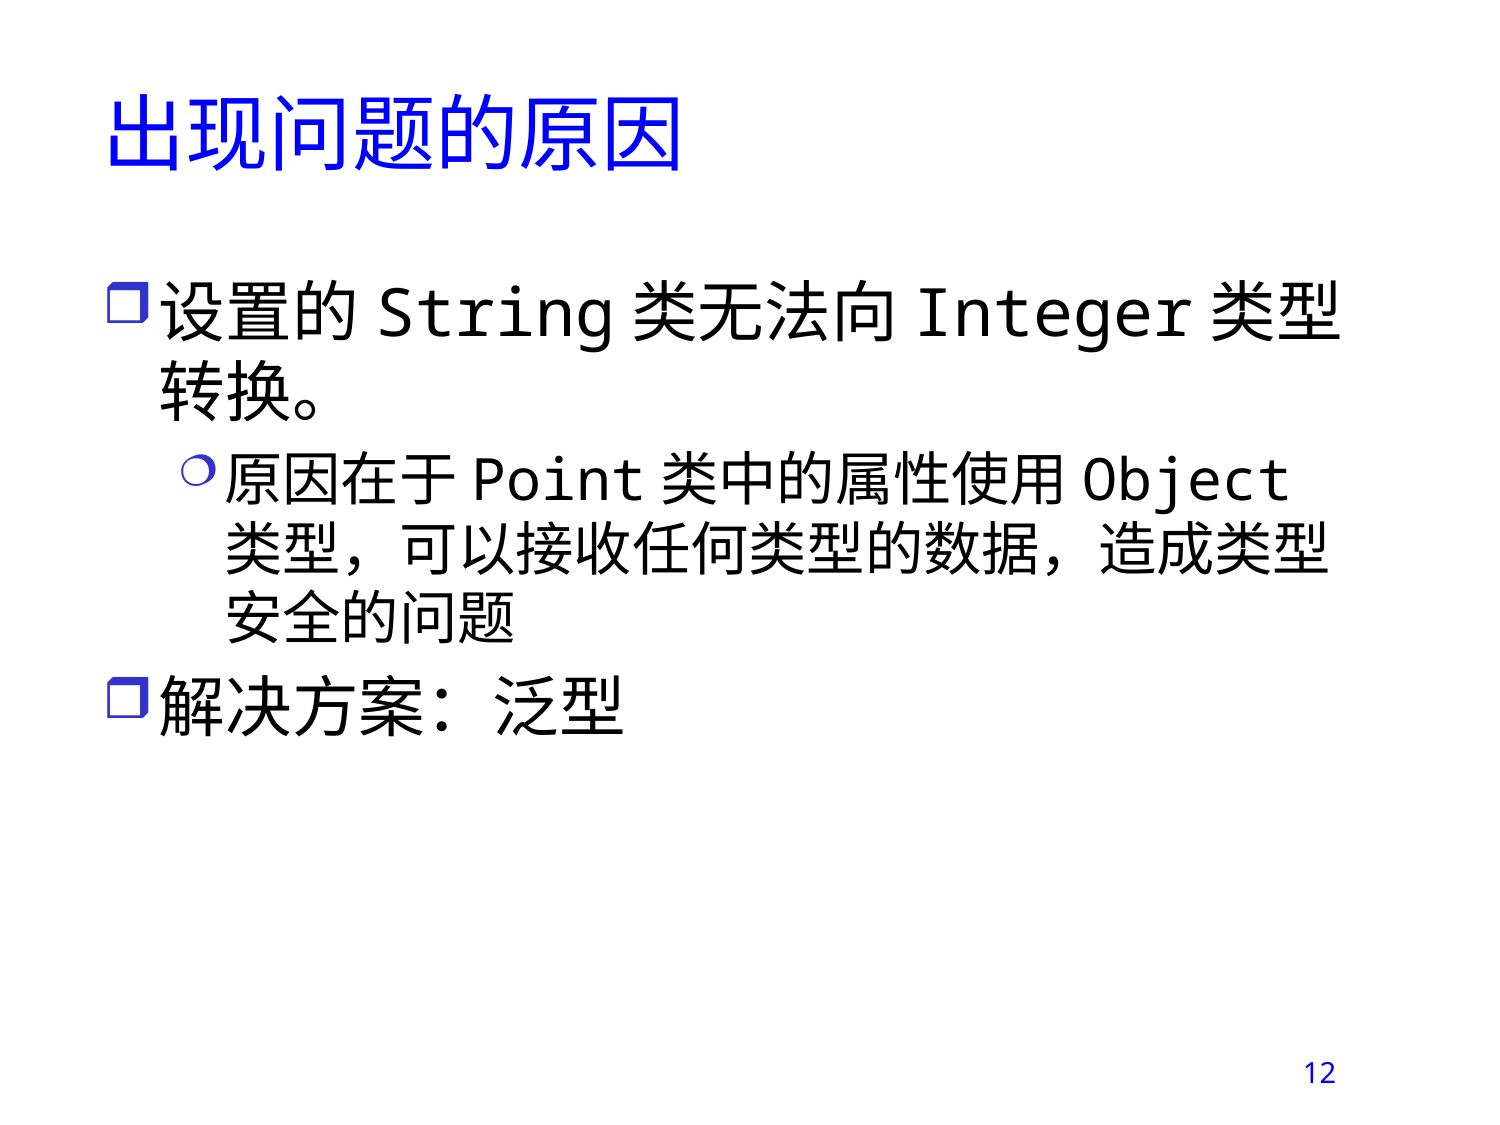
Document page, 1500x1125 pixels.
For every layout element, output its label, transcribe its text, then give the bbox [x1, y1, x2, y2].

slide_number 12 [1269, 1046, 1370, 1091]
title 出现问题的原因 [87, 37, 1363, 225]
list 设置的String类无法向Integer类型转换。 原因在于Point类中的属性使用Object类型，可以接收任何类型的数据，造成类型安全的问题 解决方案：泛型 [87, 262, 1363, 1025]
